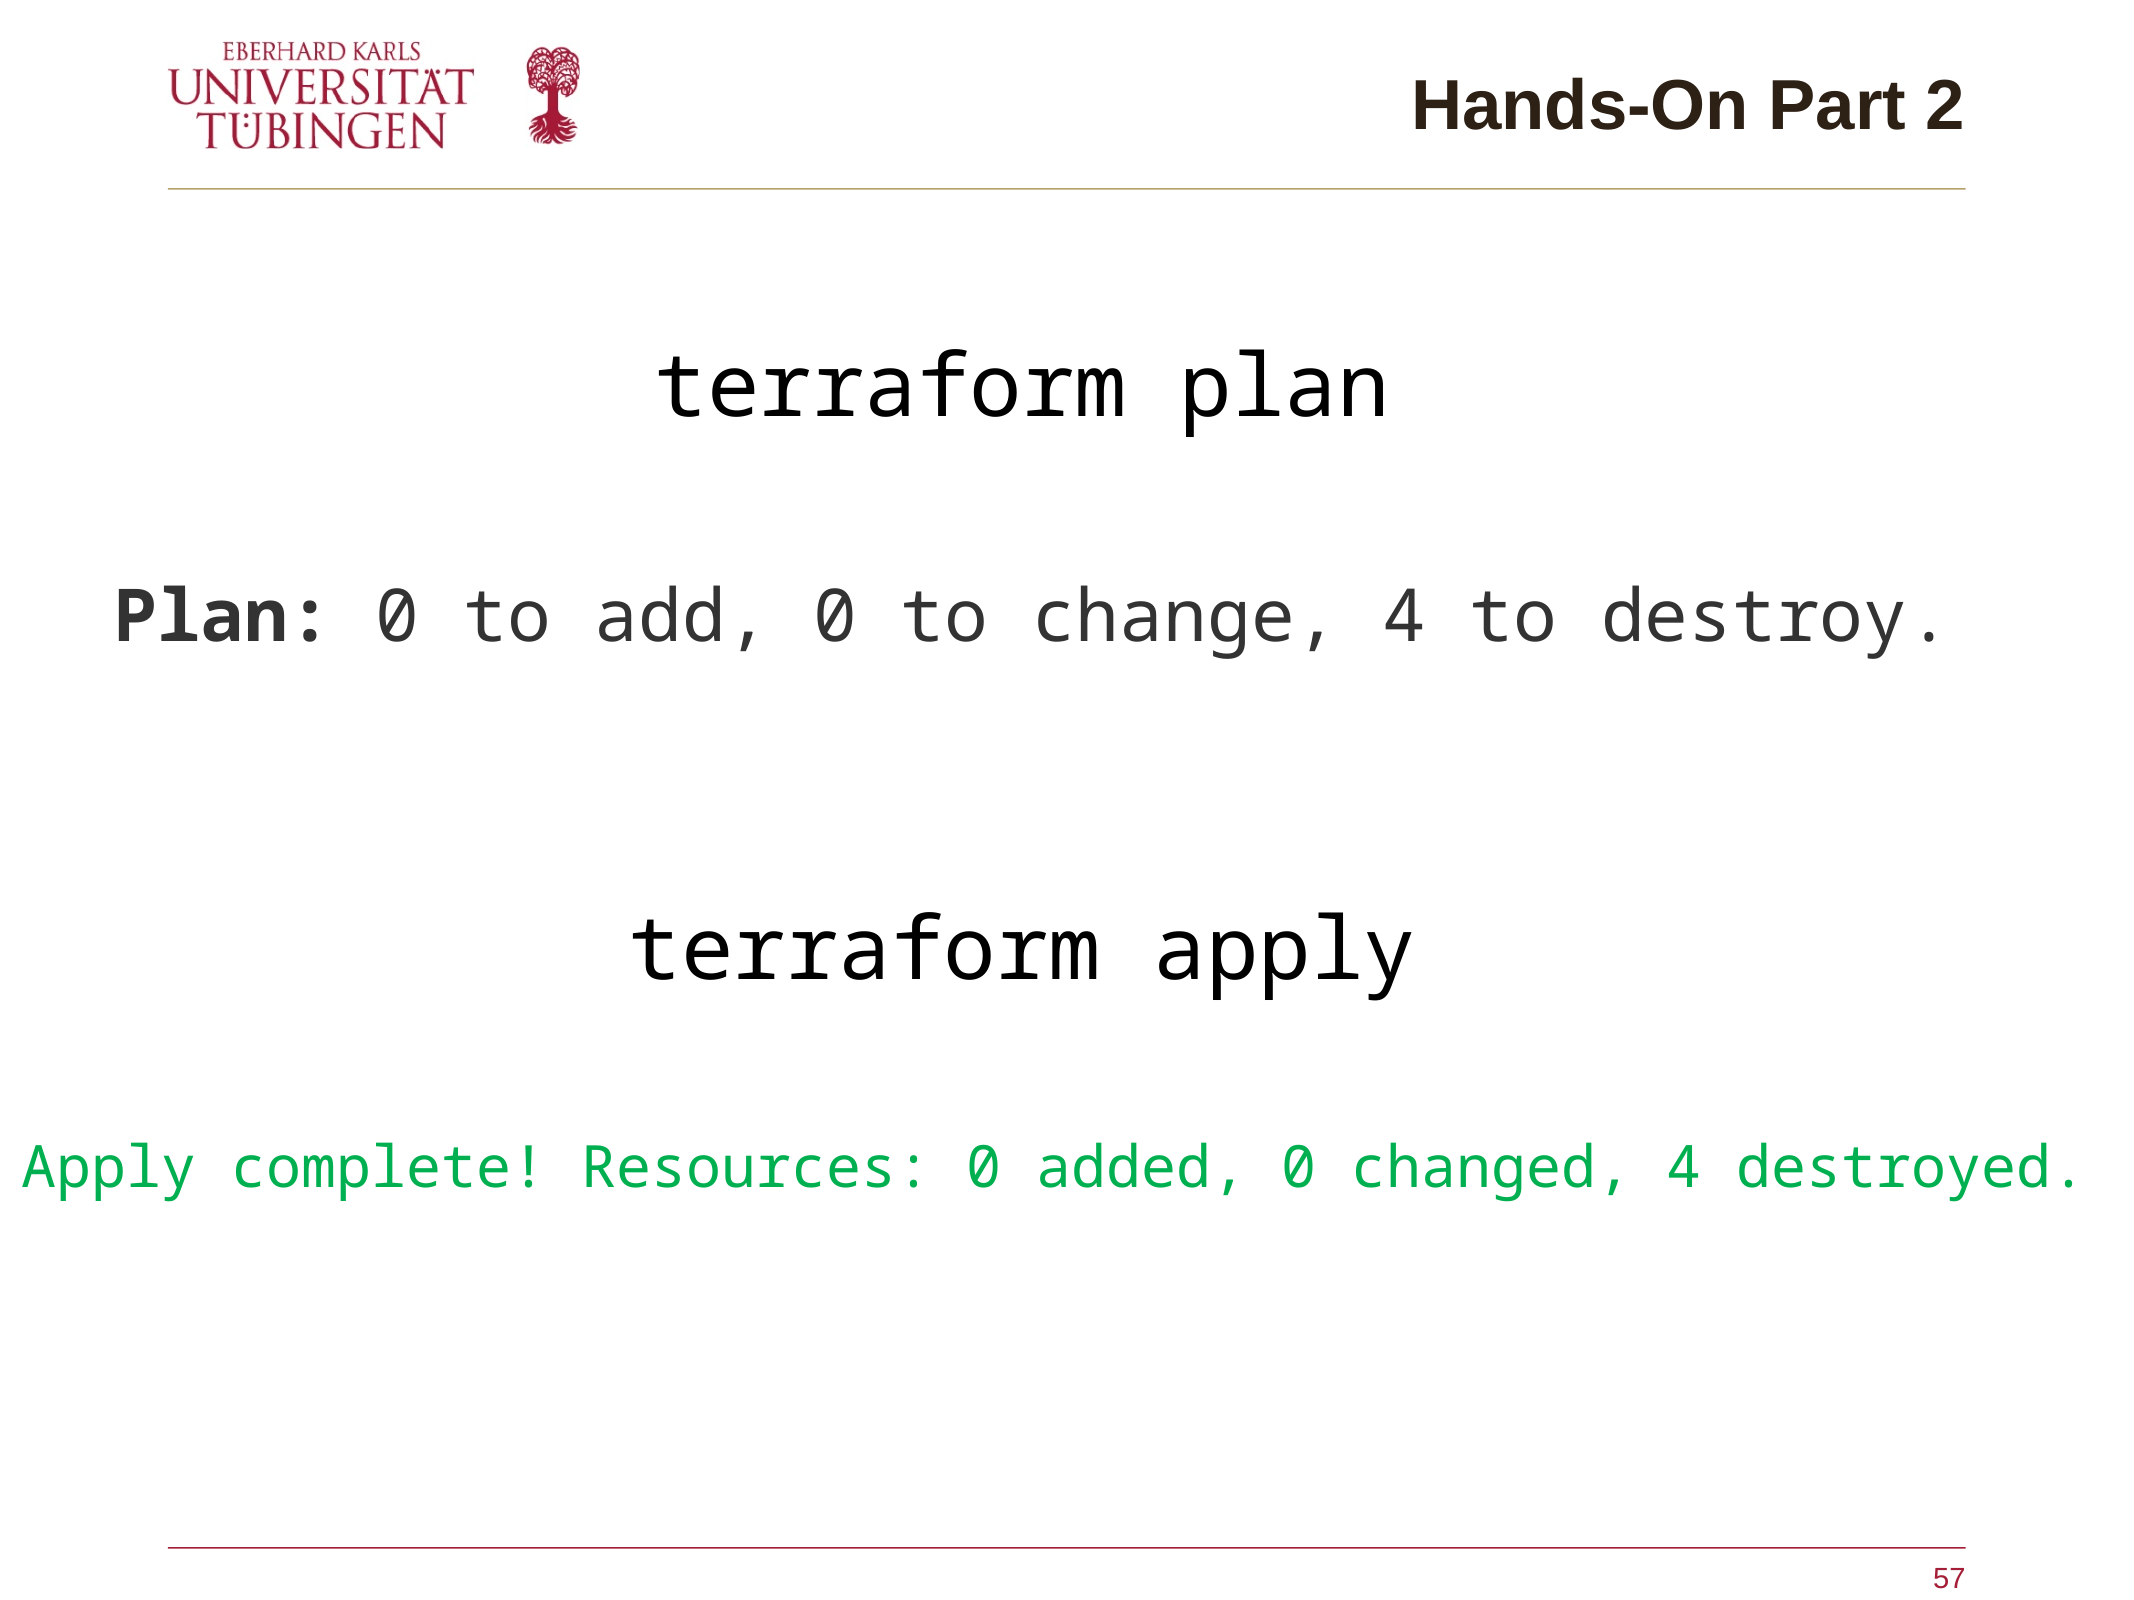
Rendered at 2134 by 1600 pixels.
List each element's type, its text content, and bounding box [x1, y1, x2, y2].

title Hands-On Part 2 [625, 58, 1966, 145]
picture [167, 41, 580, 149]
text_box terraform apply [384, 884, 1660, 1005]
text_box Apply complete! Resources: 0 added, 0 changed, 4 destroyed. [21, 1122, 2134, 1270]
text_box terraform plan [384, 321, 1660, 442]
slide_number 57 [1895, 1558, 1966, 1595]
list Plan: 0 to add, 0 to change, 4 to destroy. [113, 559, 2020, 708]
